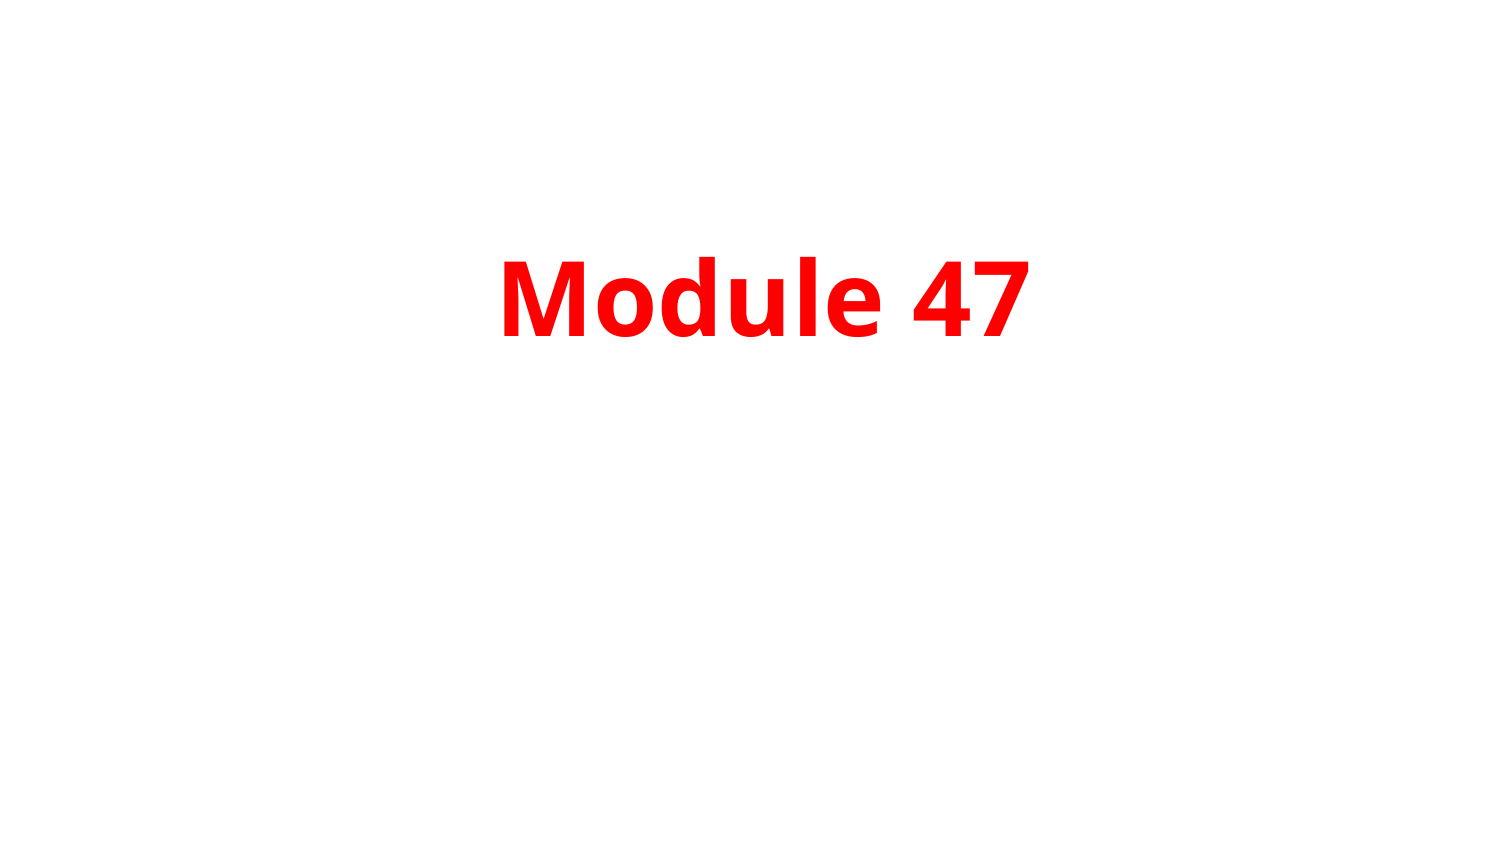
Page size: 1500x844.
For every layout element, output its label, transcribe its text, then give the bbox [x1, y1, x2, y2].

text_box Module 47 [480, 224, 1048, 365]
